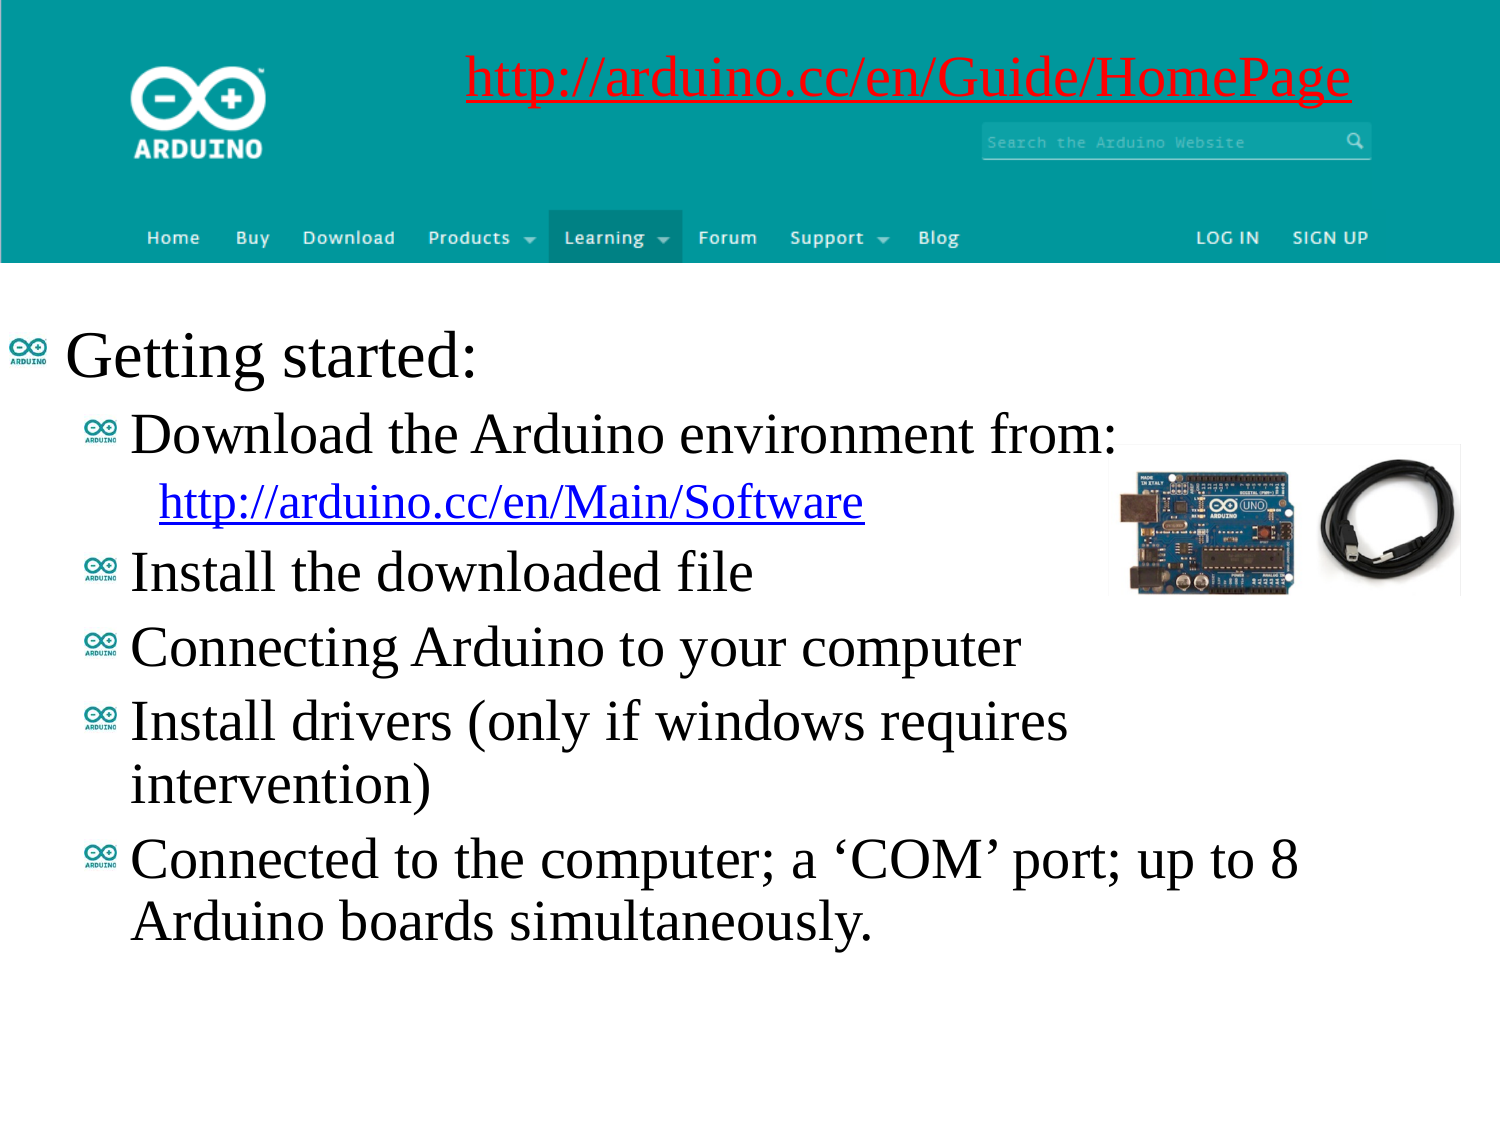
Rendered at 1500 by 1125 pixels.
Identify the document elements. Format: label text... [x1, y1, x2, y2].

picture [84, 414, 117, 448]
picture [9, 332, 47, 370]
picture [84, 701, 117, 735]
picture [1108, 443, 1461, 596]
picture [84, 627, 117, 661]
picture [84, 552, 117, 586]
picture [0, 0, 1500, 264]
list Getting started: Download the Arduino environment from: http://arduino.cc/en/Main/Software Install the downloaded file Connecting Arduino to your computer Install drivers (only if windows requires intervention) Connected to the computer; a ‘COM’ port; up to 8 Arduino boards simultaneously. [0, 303, 1344, 965]
picture [84, 839, 117, 873]
